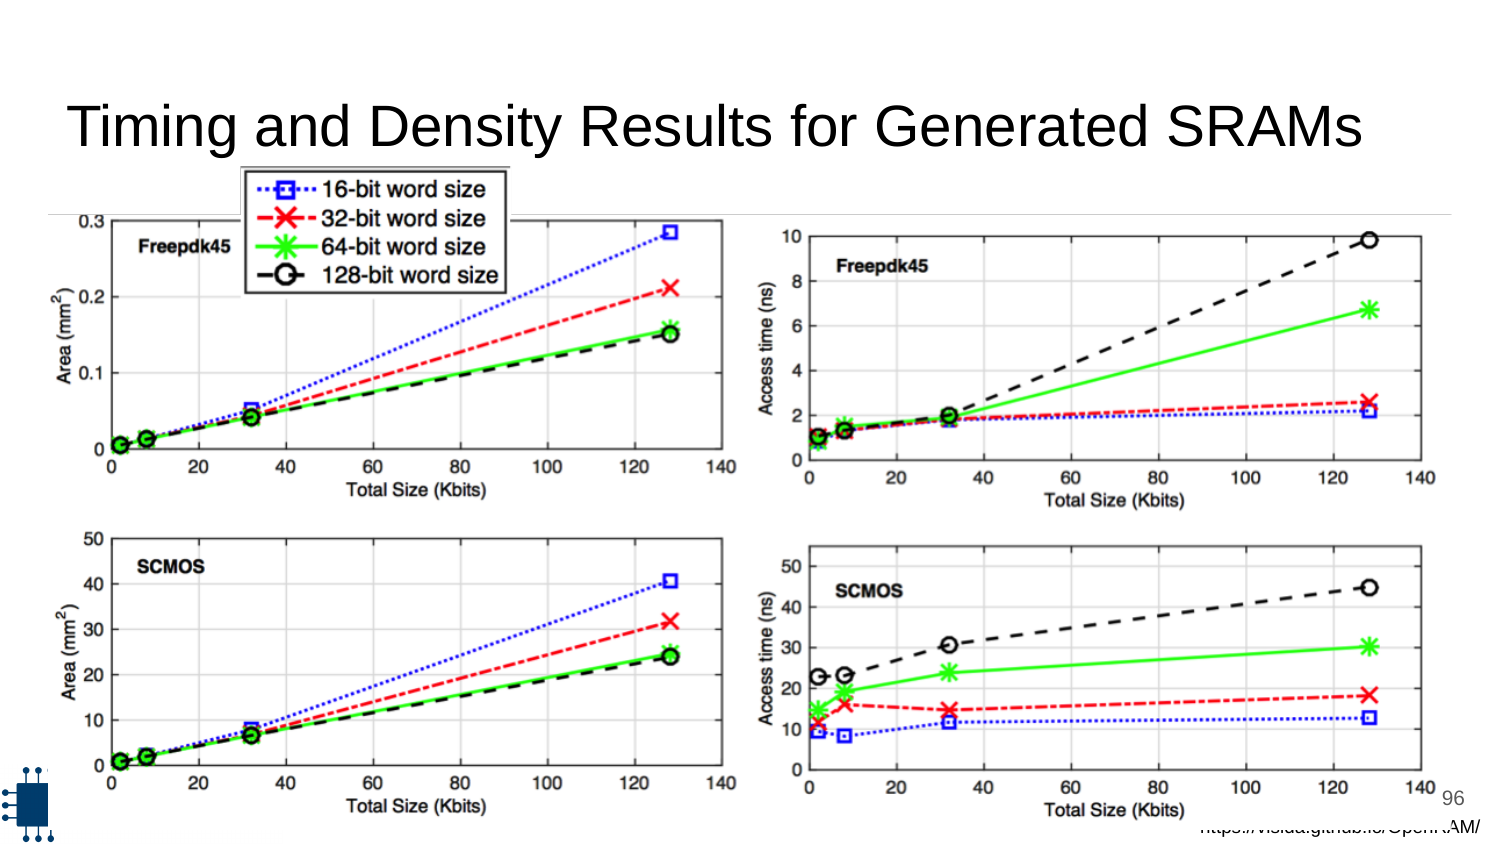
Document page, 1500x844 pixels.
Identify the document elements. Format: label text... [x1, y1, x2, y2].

picture [0, 166, 1452, 844]
slide_number ‹#› [1456, 764, 1480, 830]
title Timing and Density Results for Generated SRAMs [51, 72, 1449, 165]
